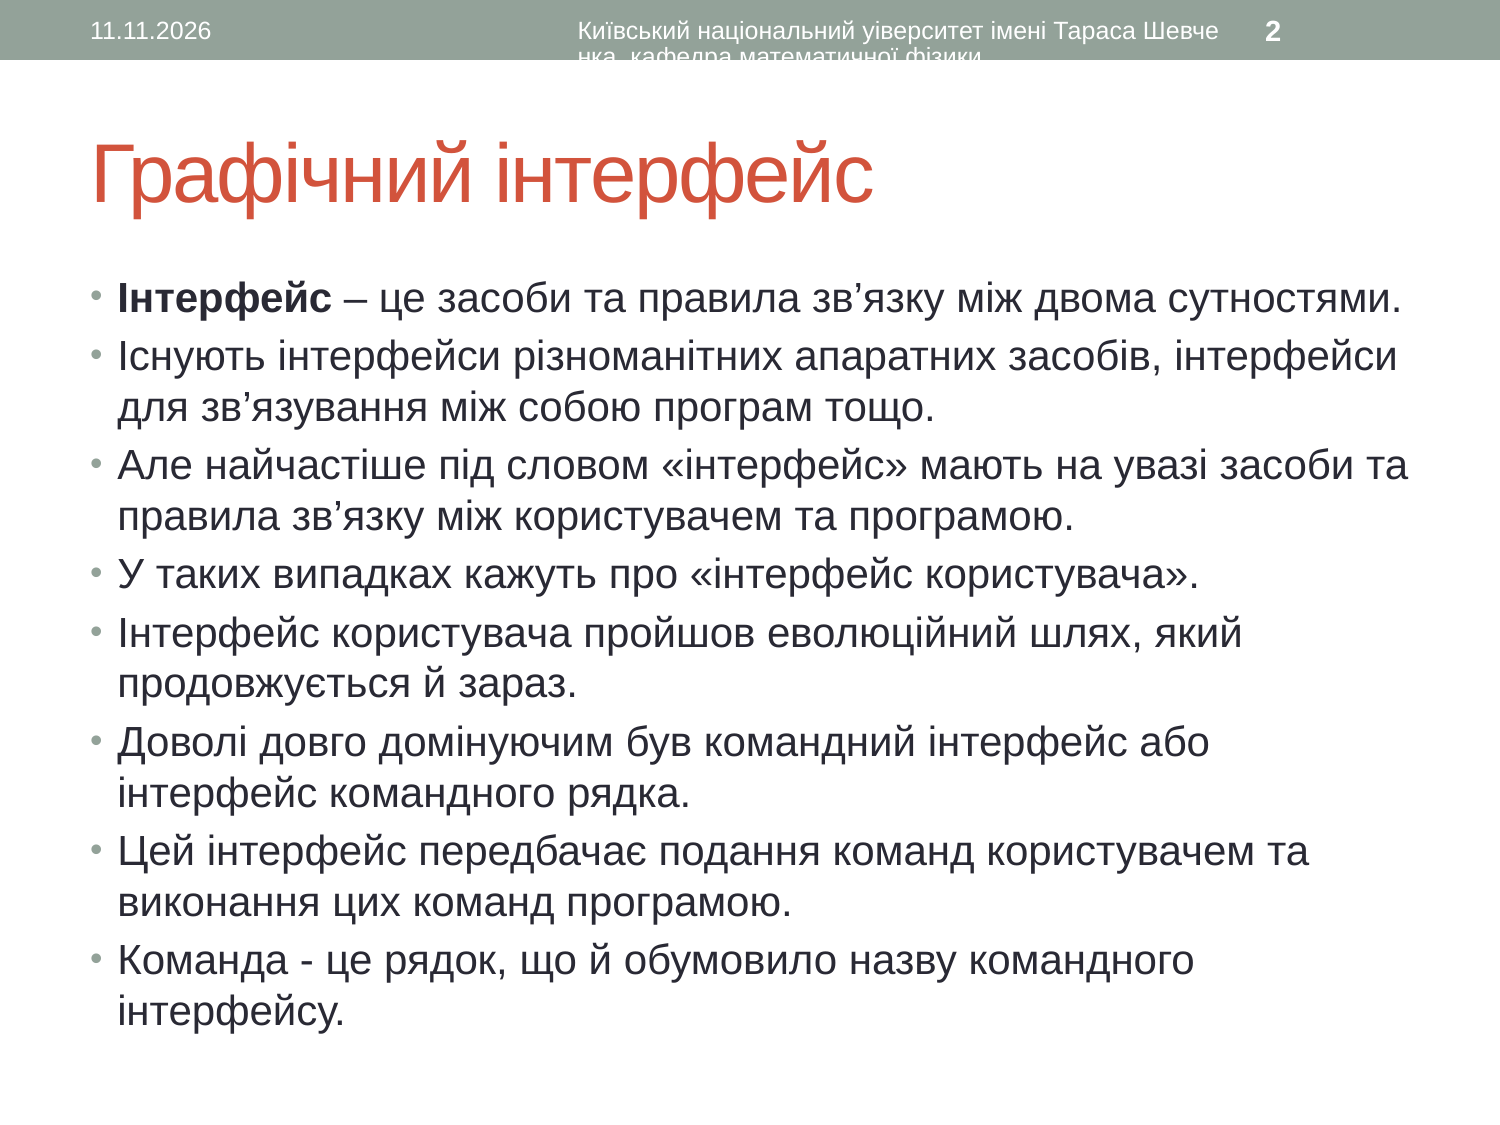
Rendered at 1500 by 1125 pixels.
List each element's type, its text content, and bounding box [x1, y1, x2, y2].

slide_number 2 [1250, 3, 1425, 57]
list Інтерфейс – це засоби та правила зв’язку між двома сутностями. Існують інтерфейси різноманітних апаратних засобів, інтерфейси для зв’язування між собою програм тощо. Але найчастіше під словом «інтерфейс» мають на увазі засоби та правила зв’язку між користувачем та програмою. У таких випадках кажуть про «інтерфейс користувача». Інтерфейс користувача пройшов еволюційний шлях, який продовжується й зараз. Доволі довго домінуючим був командний інтерфейс або інтерфейс командного рядка. Цей інтерфейс передбачає подання команд користувачем та виконання цих команд програмою. Команда - це рядок, що й обумовило назву командного інтерфейсу. [75, 262, 1425, 1063]
title Графічний інтерфейс [75, 87, 1425, 250]
footer Київський національний уіверситет імені Тараса Шевченка, кафедра математичної фізики [562, 3, 1238, 57]
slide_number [75, 3, 550, 57]
